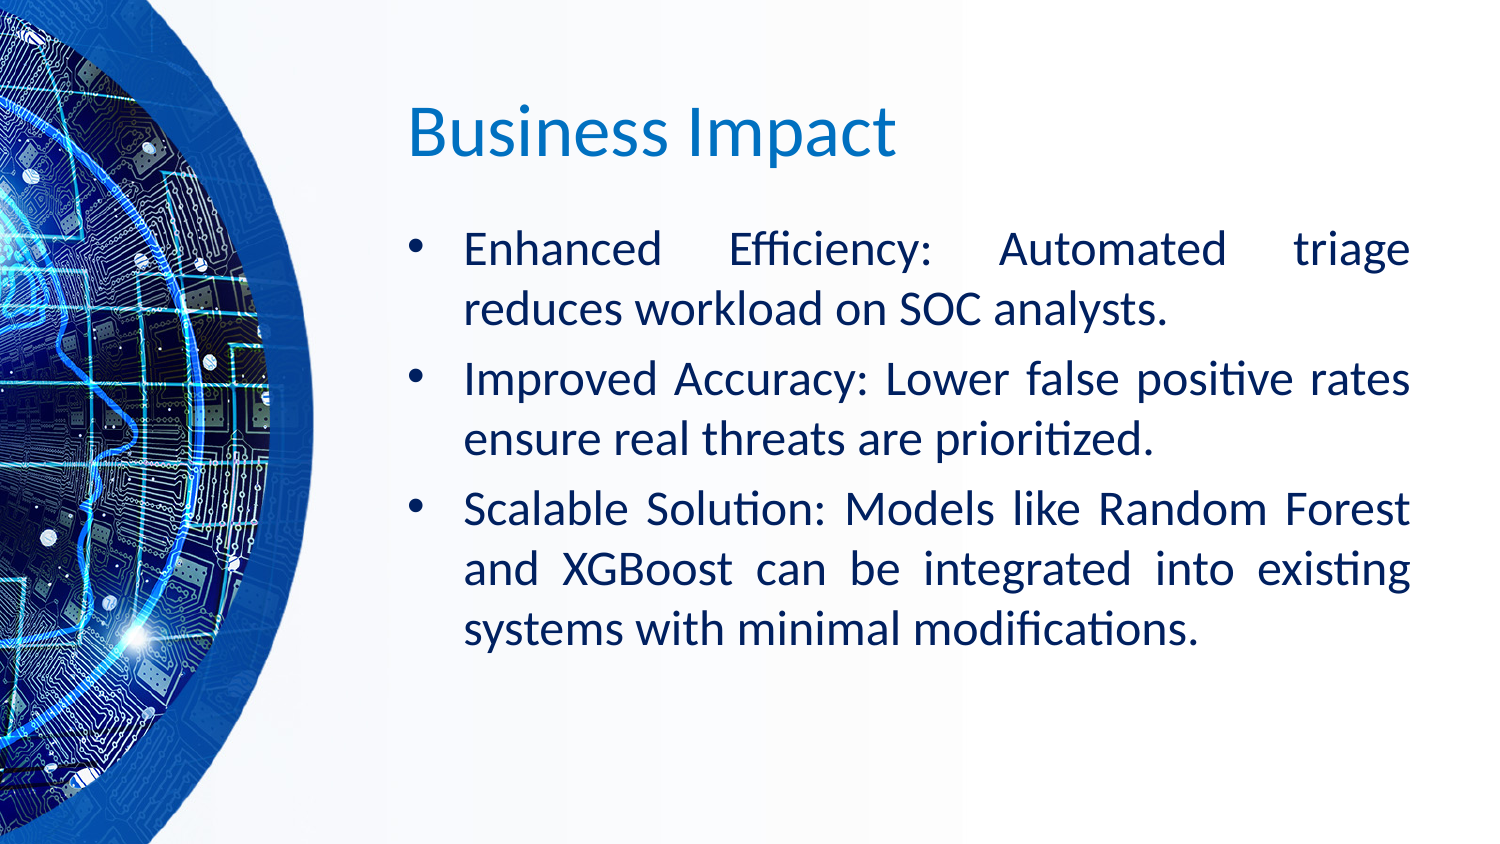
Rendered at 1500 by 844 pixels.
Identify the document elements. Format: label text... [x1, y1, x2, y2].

picture [0, 0, 1500, 844]
list Enhanced Efficiency: Automated triage reduces workload on SOC analysts. Improved Accuracy: Lower false positive rates ensure real threats are prioritized. Scalable Solution: Models like Random Forest and XGBoost can be integrated into existing systems with minimal modifications. [392, 207, 1427, 809]
title Business Impact [392, 66, 1424, 186]
